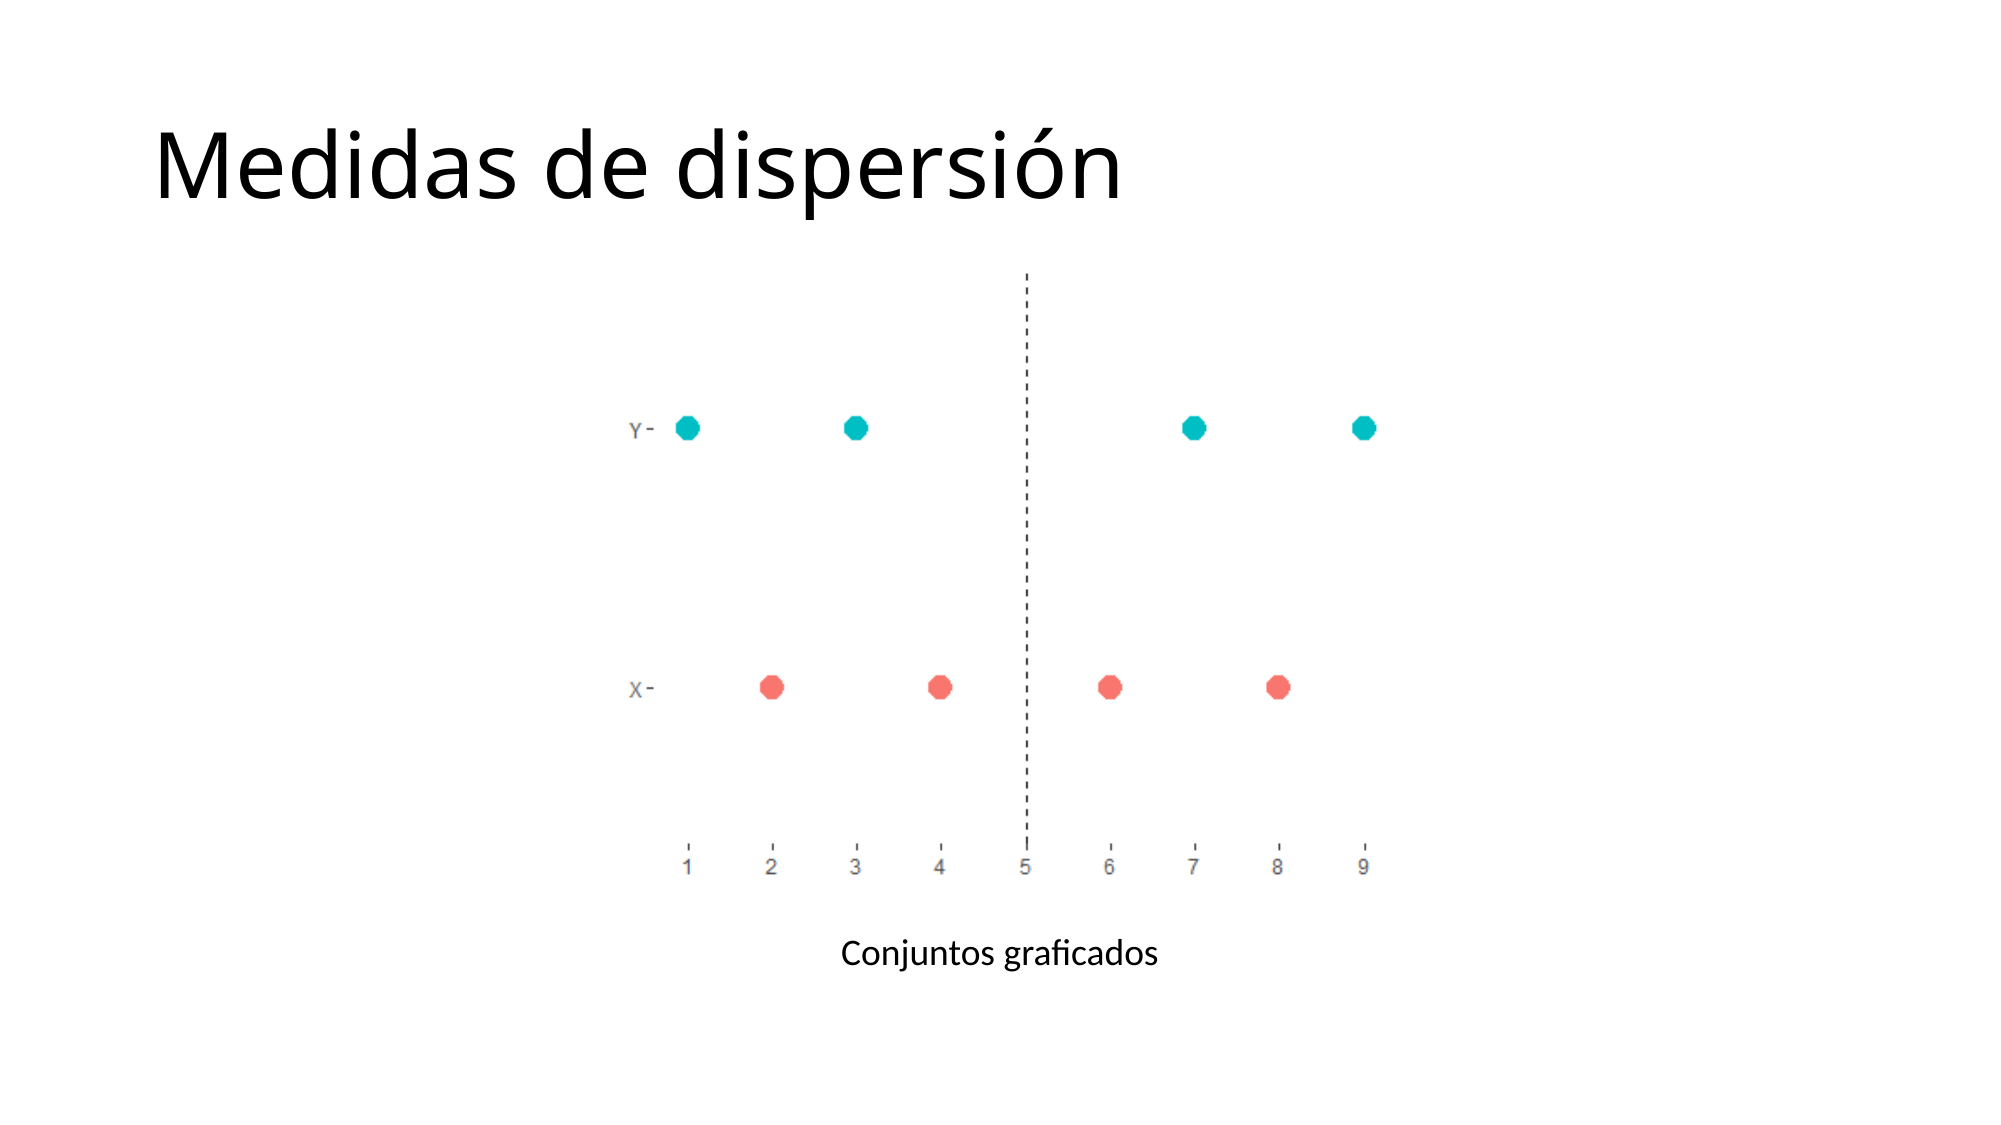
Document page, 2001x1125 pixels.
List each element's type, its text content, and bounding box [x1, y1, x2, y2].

text_box Conjuntos graficados [324, 920, 1675, 1005]
picture [587, 262, 1411, 921]
title Medidas de dispersión [137, 59, 1863, 278]
